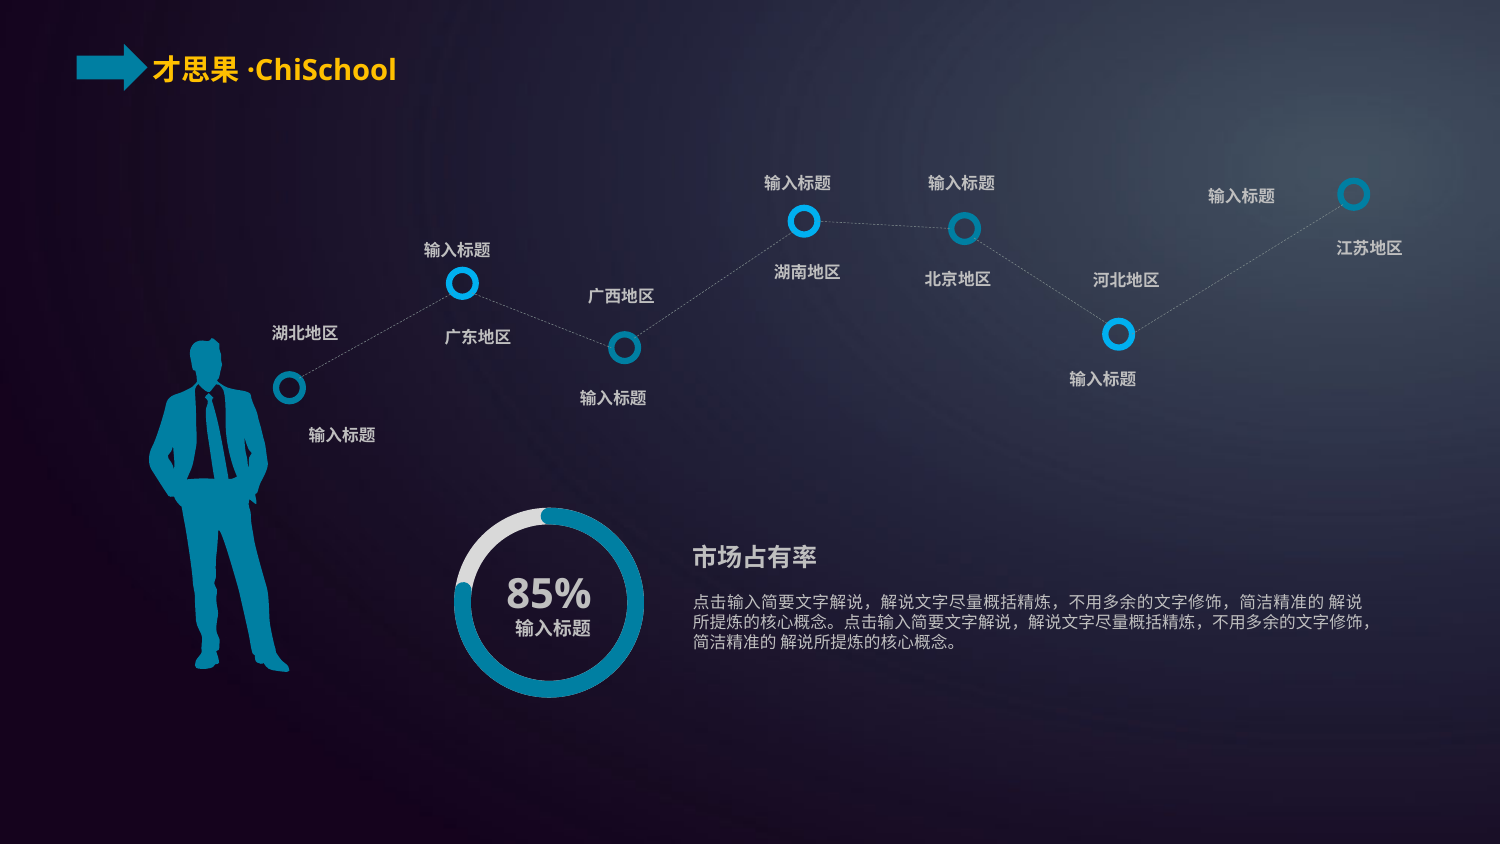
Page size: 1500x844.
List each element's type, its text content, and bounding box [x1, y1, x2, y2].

text_box 输入标题 [749, 164, 847, 200]
text_box 广东地区 [458, 319, 470, 355]
text_box 湖北地区 [256, 315, 293, 351]
text_box [1338, 178, 1370, 210]
text_box 输入标题 [293, 417, 391, 453]
text_box [788, 205, 820, 237]
text_box 输入标题 [1193, 178, 1291, 202]
text_box [273, 372, 305, 404]
text_box 河北地区 [1115, 262, 1126, 298]
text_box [973, 237, 1110, 325]
text_box [951, 213, 981, 245]
text_box [446, 267, 478, 299]
text_box 输入标题 [1054, 361, 1152, 397]
text_box [461, 515, 637, 691]
picture [0, 0, 1500, 844]
text_box 北京地区 [909, 261, 968, 296]
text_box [298, 292, 454, 379]
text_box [633, 230, 795, 339]
text_box 输入标题 [564, 380, 663, 416]
text_box 85% 输入标题 [460, 513, 638, 692]
text_box 江苏地区 [1349, 230, 1419, 266]
text_box 广西地区 [573, 277, 628, 313]
text_box 湖南地区 [799, 254, 857, 290]
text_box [817, 220, 952, 229]
text_box 输入标题 [913, 164, 1011, 200]
text_box 市场占有率 点击输入简要文字解说，解说文字尽量概括精炼，不用多余的文字修饰，简洁精准的 解说所提炼的核心概念。点击输入简要文字解说，解说文字尽量概括精炼，不用多余的文字修饰，简洁精准的 解说所提炼的核心概念。 [677, 534, 1379, 660]
text_box [1103, 318, 1133, 350]
text_box 输入标题 [408, 231, 507, 267]
text_box [148, 338, 290, 672]
text_box [611, 332, 641, 364]
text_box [471, 292, 612, 348]
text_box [1131, 203, 1345, 335]
